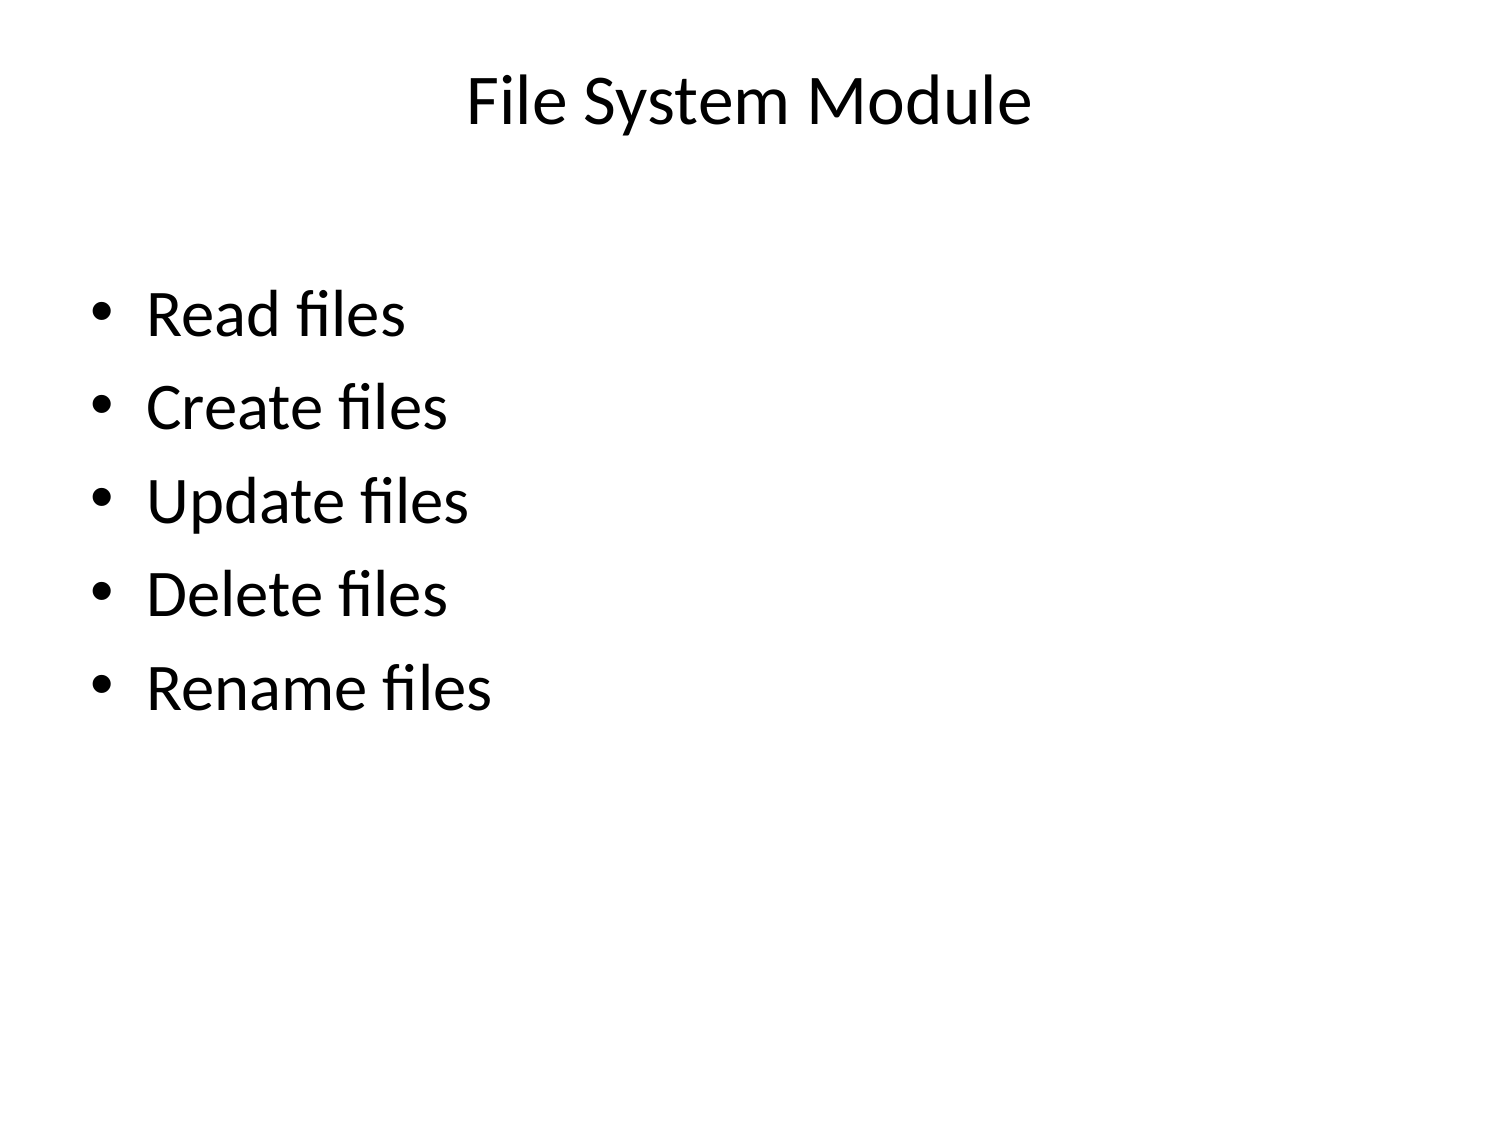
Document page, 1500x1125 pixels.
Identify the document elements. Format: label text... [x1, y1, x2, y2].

title File System Module [75, 45, 1425, 233]
list Read files Create files Update files Delete files Rename files [75, 262, 1425, 1005]
